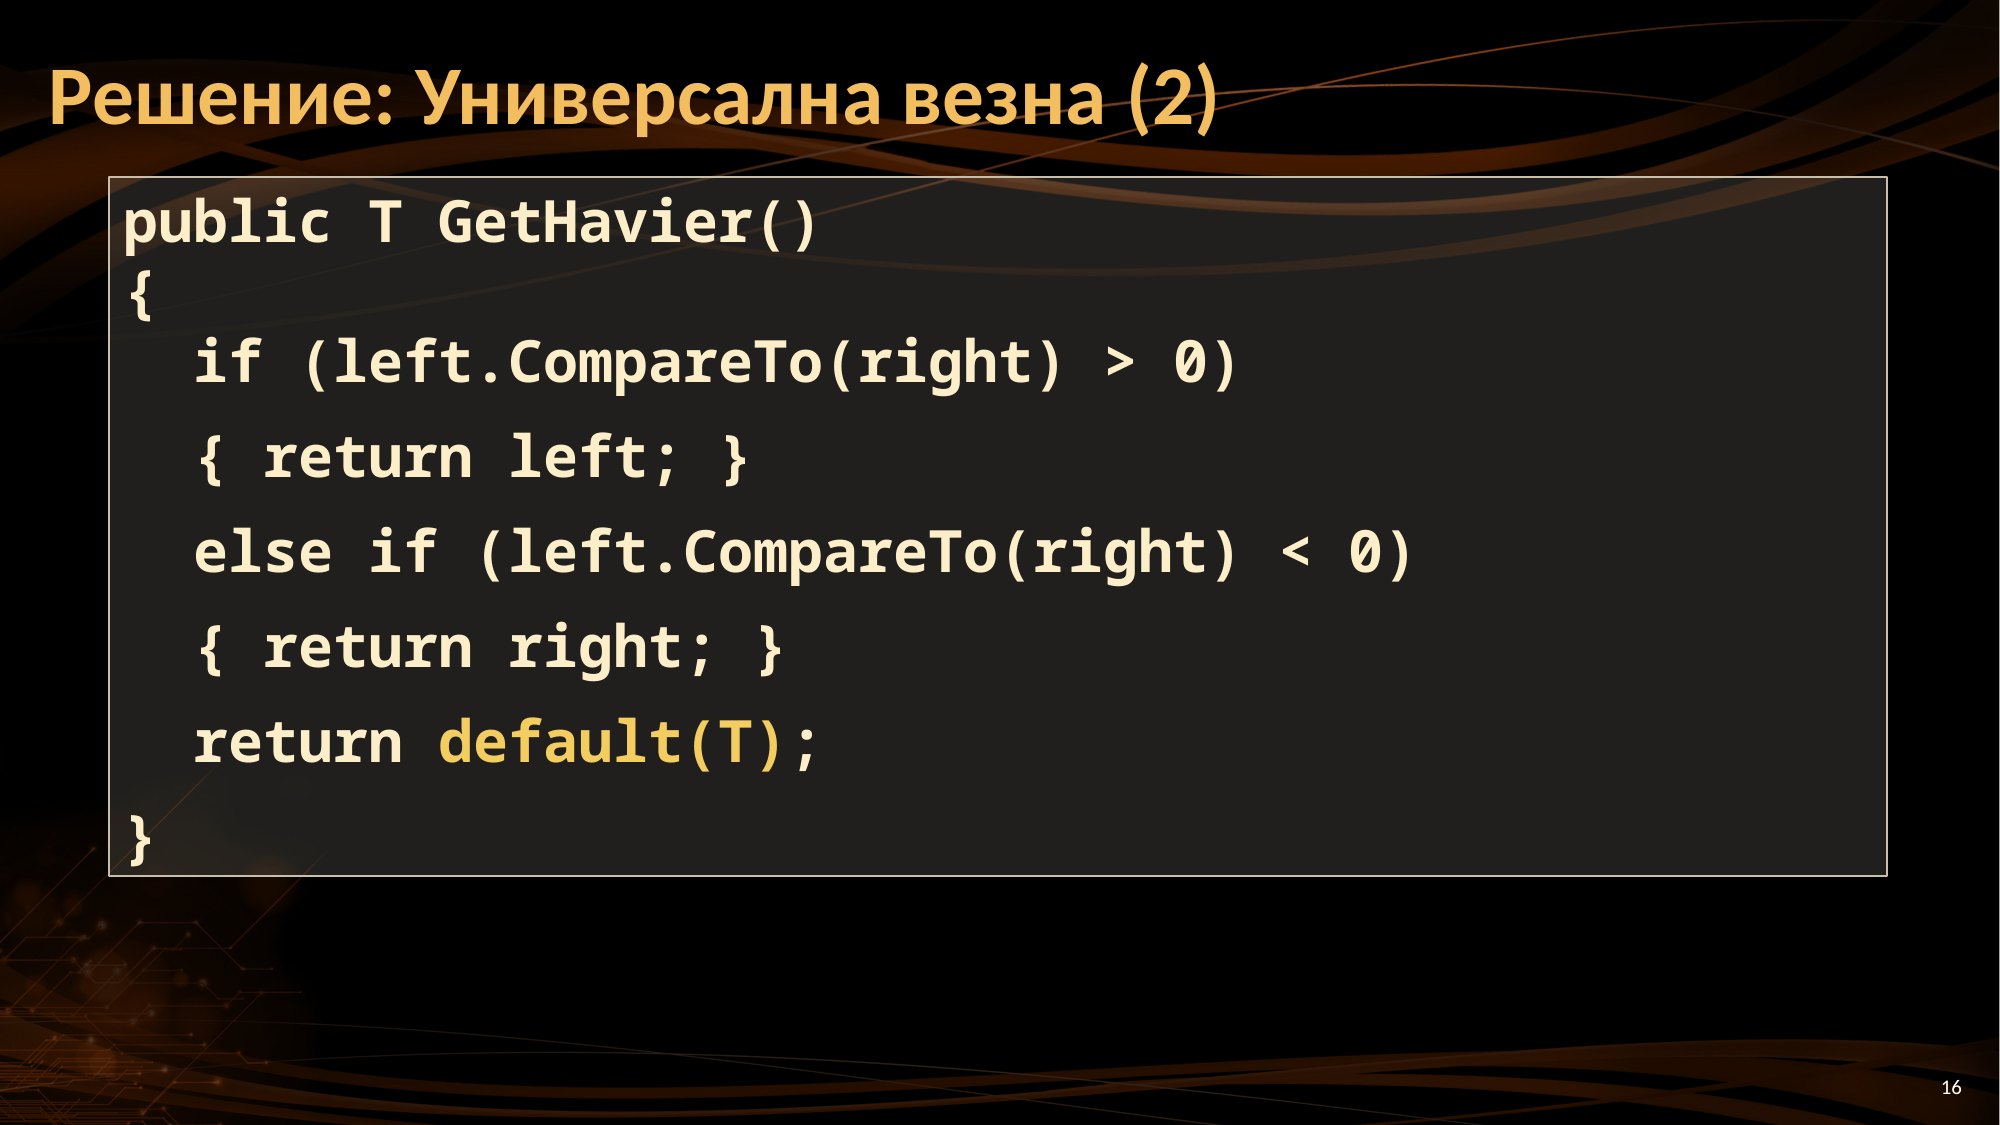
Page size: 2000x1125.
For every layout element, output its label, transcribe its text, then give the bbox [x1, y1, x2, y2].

title Решение: Универсална везна (2) [30, 6, 1602, 189]
text_box public T GetHavier() { if (left.CompareTo(right) > 0) { return left; } else if (left.CompareTo(right) < 0) { return right; } return default(T); } [108, 176, 1888, 877]
picture [0, 0, 2000, 1125]
slide_number 16 [1897, 1070, 1968, 1103]
